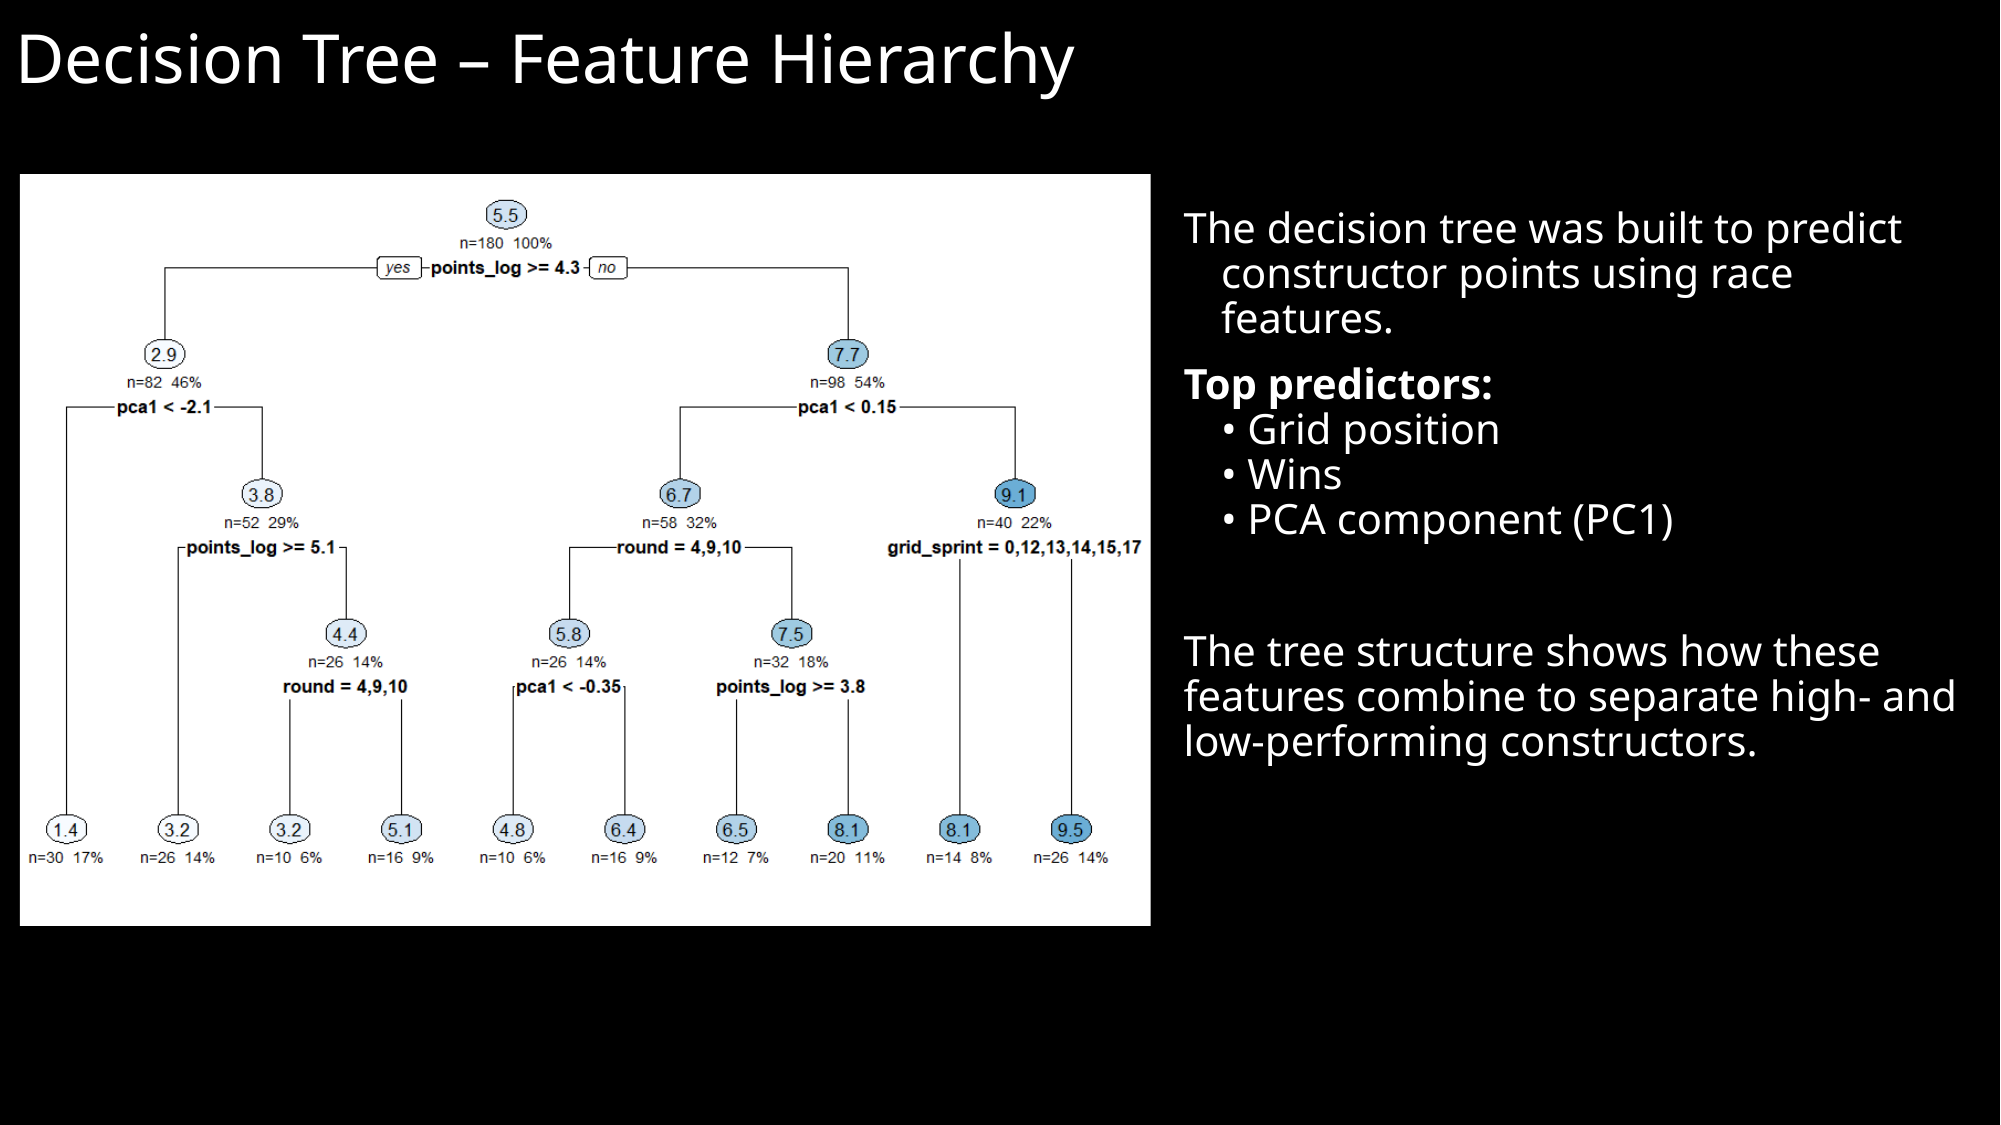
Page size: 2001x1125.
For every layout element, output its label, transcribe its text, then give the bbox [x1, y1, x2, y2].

list The decision tree was built to predict constructor points using race features. Top predictors: • Grid position • Wins • PCA component (PC1) The tree structure shows how these features combine to separate high- and low-performing constructors. [1168, 200, 1988, 1106]
title Decision Tree – Feature Hierarchy [0, 0, 1201, 125]
picture [19, 174, 1152, 927]
